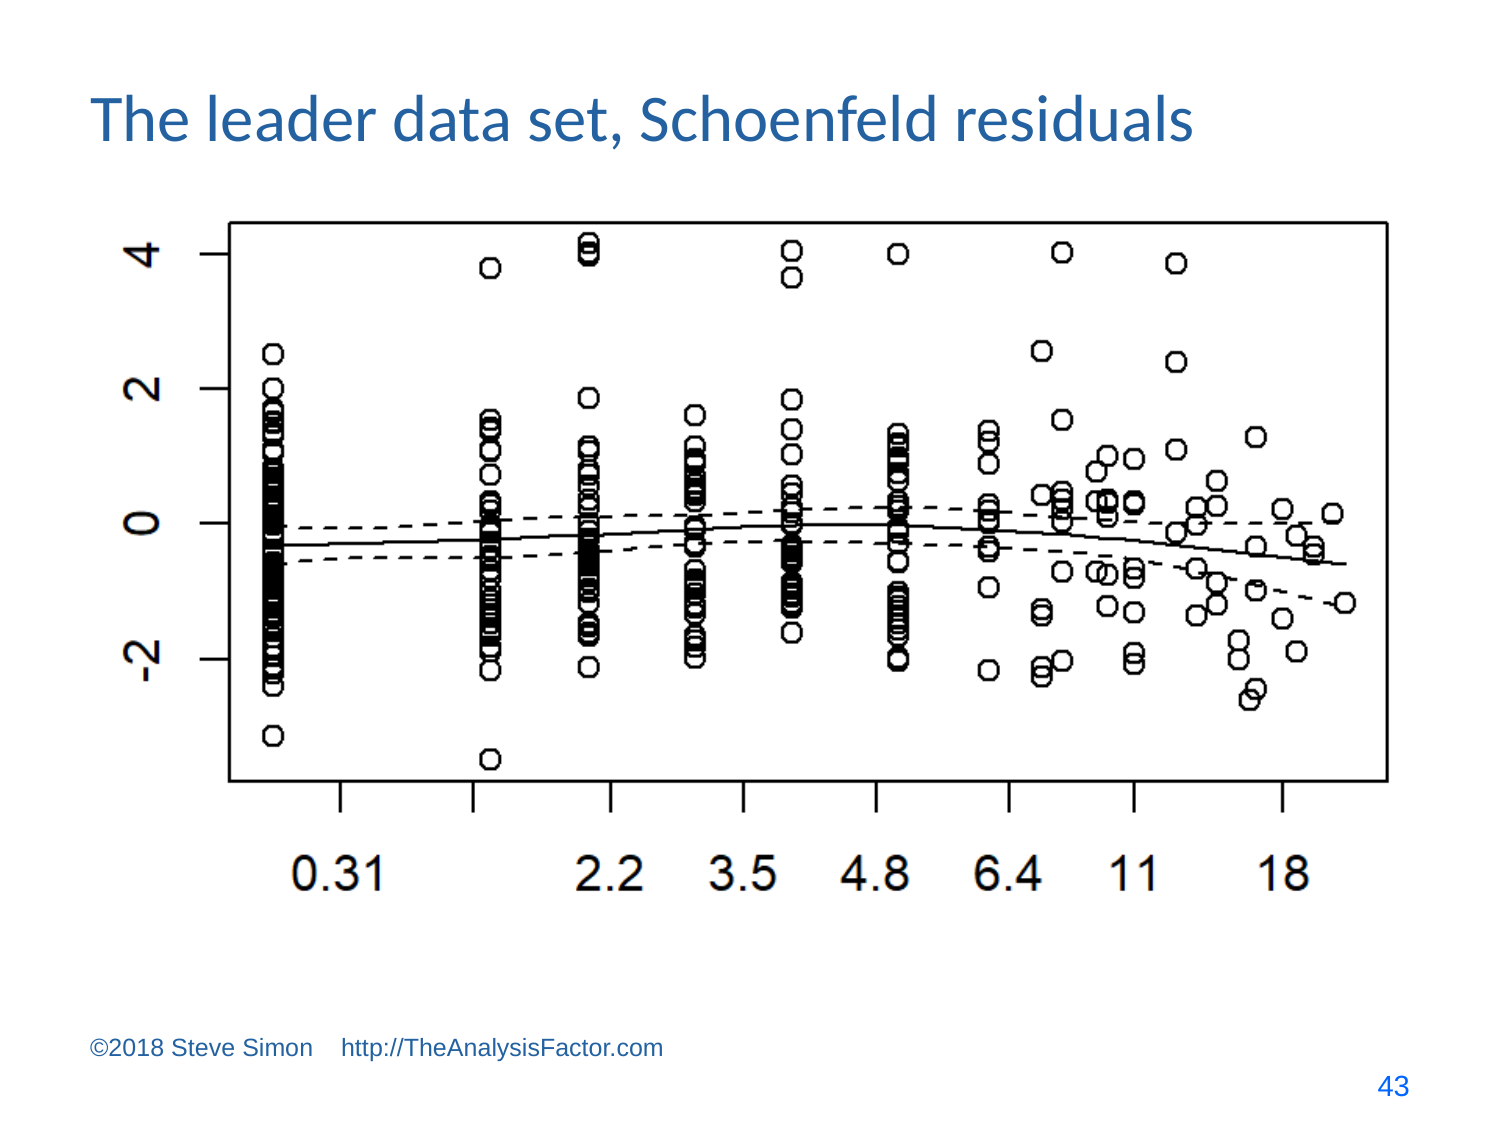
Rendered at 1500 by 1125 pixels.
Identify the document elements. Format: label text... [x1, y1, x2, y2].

slide_number 43 [1275, 1025, 1425, 1104]
title The leader data set, Schoenfeld residuals [75, 62, 1425, 163]
picture [74, 187, 1426, 938]
footer ©2018 Steve Simon http://TheAnalysisFactor.com [75, 1024, 1338, 1103]
